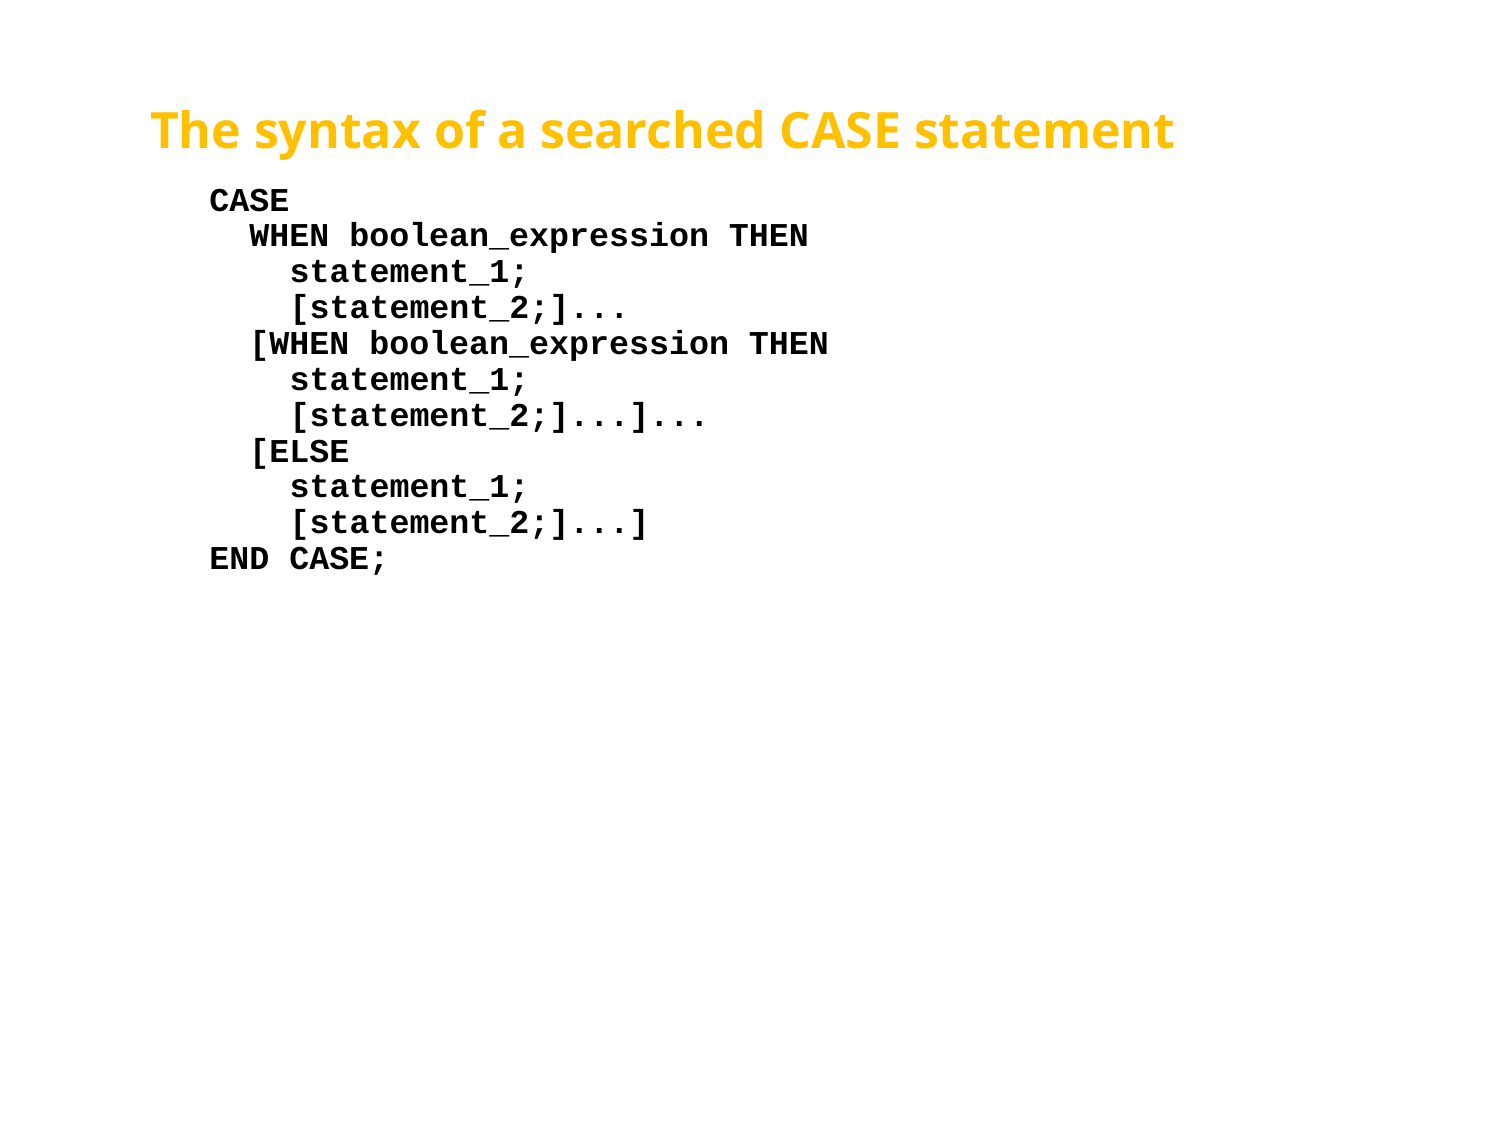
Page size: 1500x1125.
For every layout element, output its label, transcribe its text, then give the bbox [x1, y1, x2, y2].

list CASE WHEN boolean_expression THEN statement_1; [statement_2;]... [WHEN boolean_expression THEN statement_1; [statement_2;]...]... [ELSE statement_1; [statement_2;]...] END CASE; [137, 174, 1350, 975]
title The syntax of a searched CASE statement [150, 38, 1350, 174]
